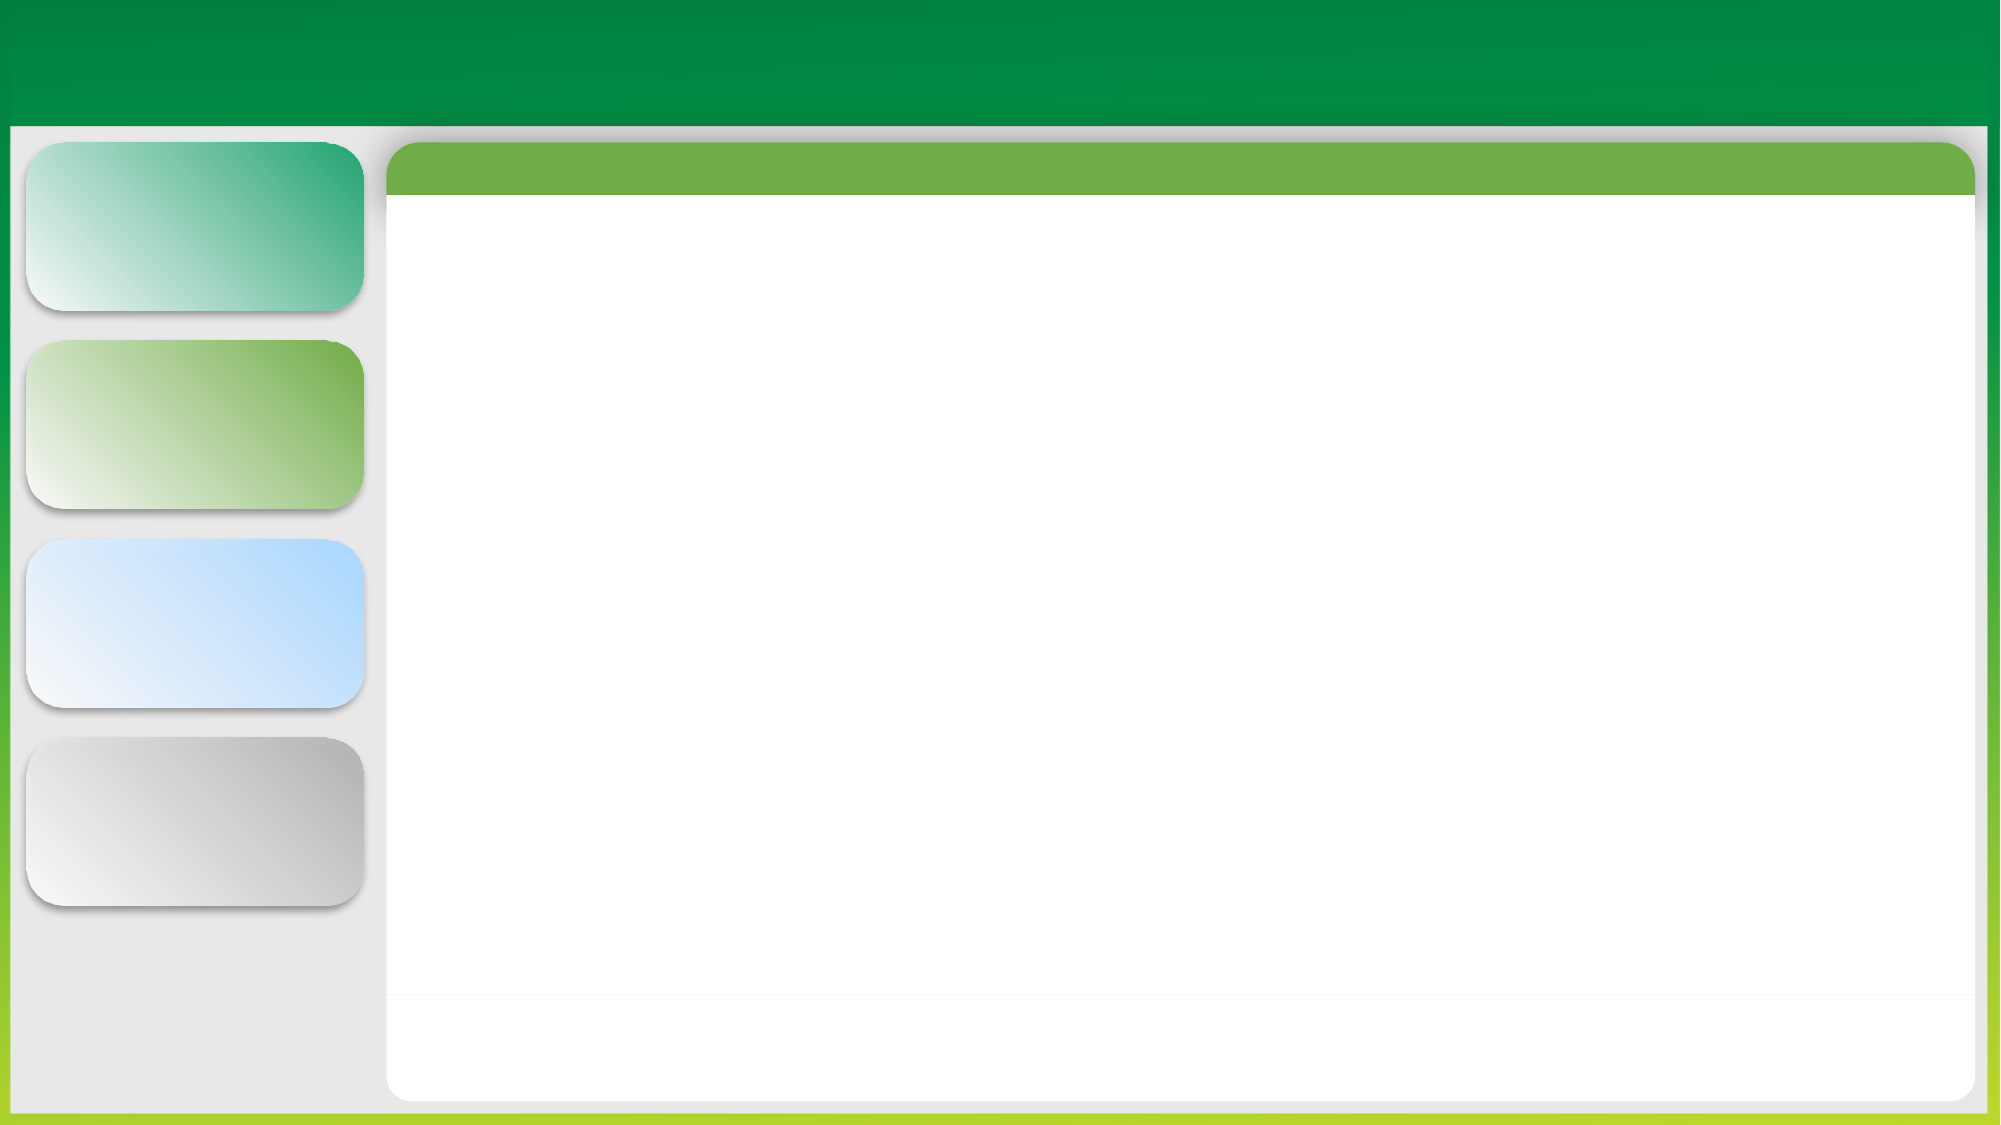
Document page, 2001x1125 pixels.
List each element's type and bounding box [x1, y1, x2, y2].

picture [0, 0, 2000, 1125]
text_box [386, 142, 1976, 1102]
